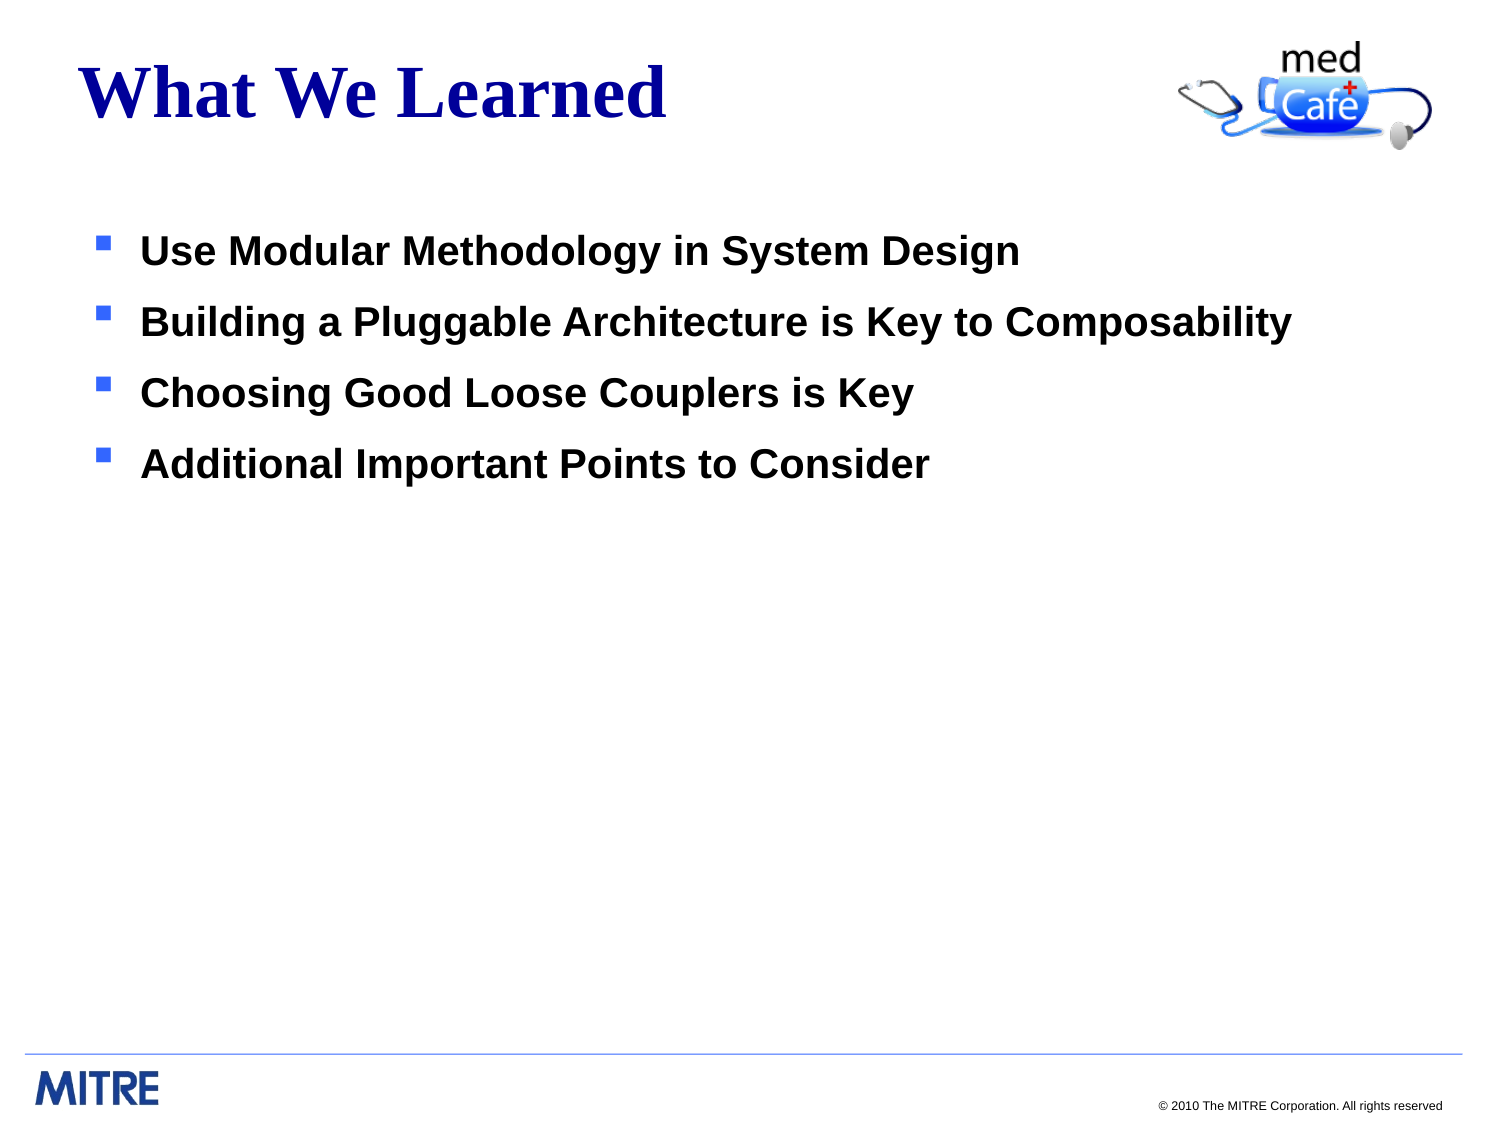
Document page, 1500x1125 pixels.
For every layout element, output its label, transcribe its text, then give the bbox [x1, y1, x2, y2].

picture [30, 1068, 163, 1111]
title What We Learned [62, 62, 1413, 151]
list Use Modular Methodology in System Design Building a Pluggable Architecture is Key to Composability Choosing Good Loose Couplers is Key Additional Important Points to Consider [76, 212, 1411, 1002]
picture [1178, 41, 1432, 150]
